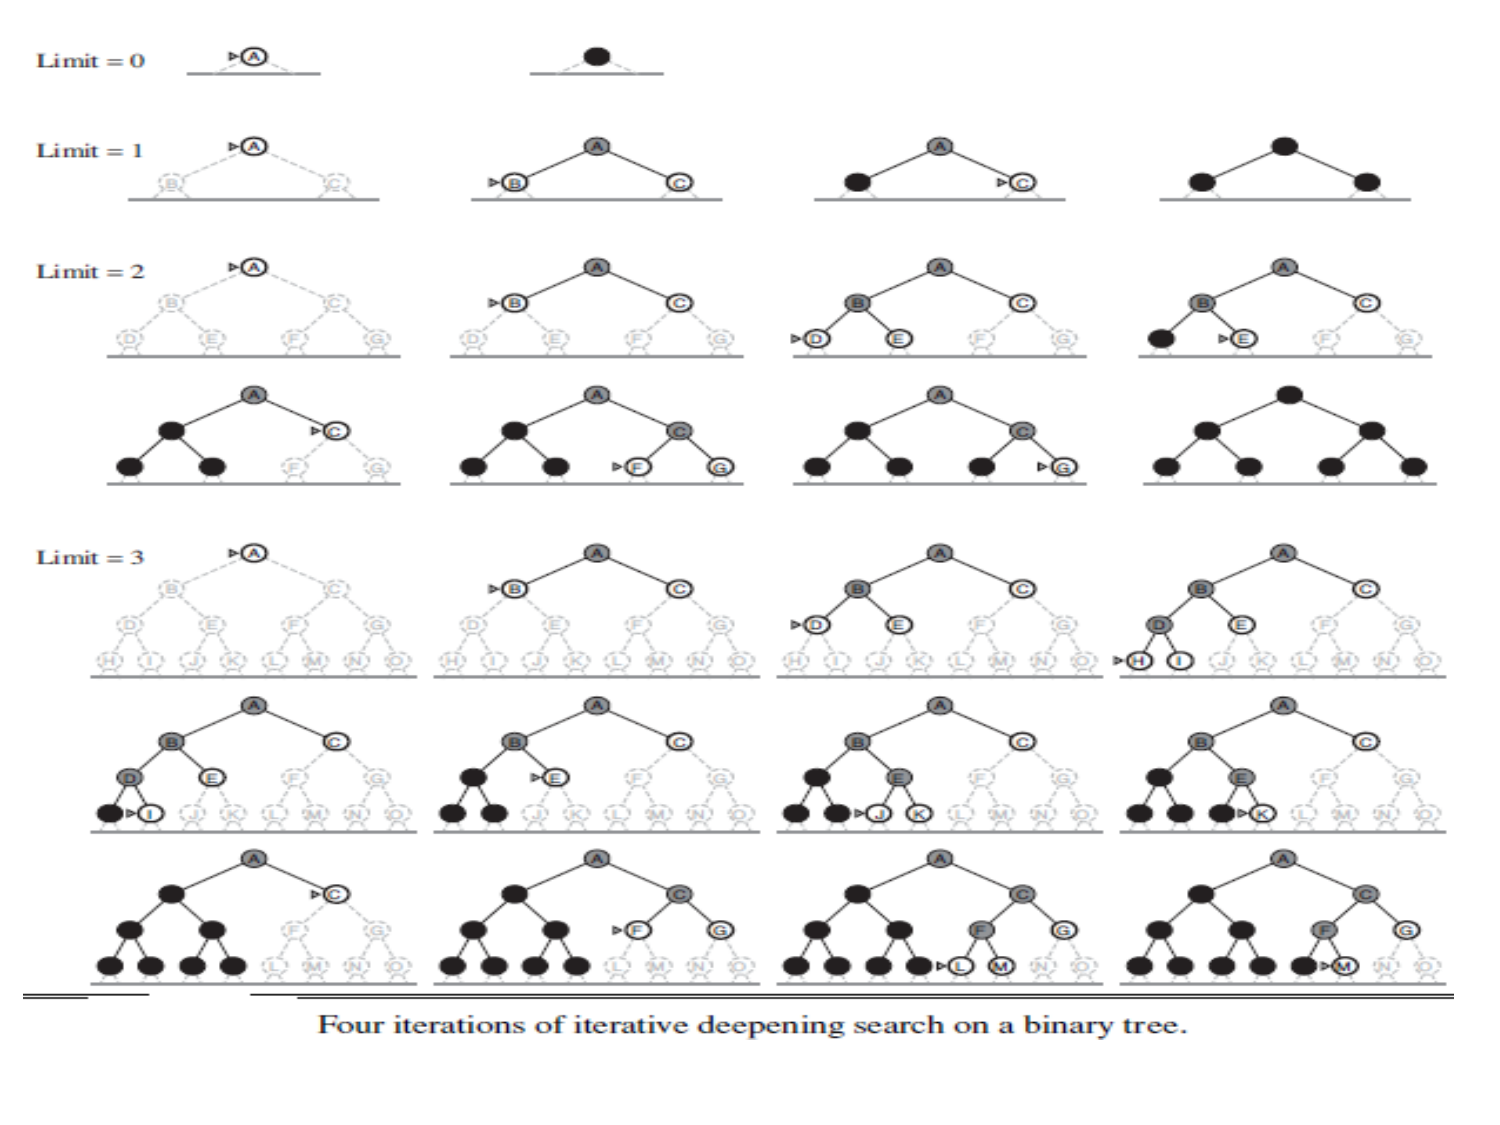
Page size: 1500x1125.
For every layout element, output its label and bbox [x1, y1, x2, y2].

list [23, 34, 1454, 1040]
